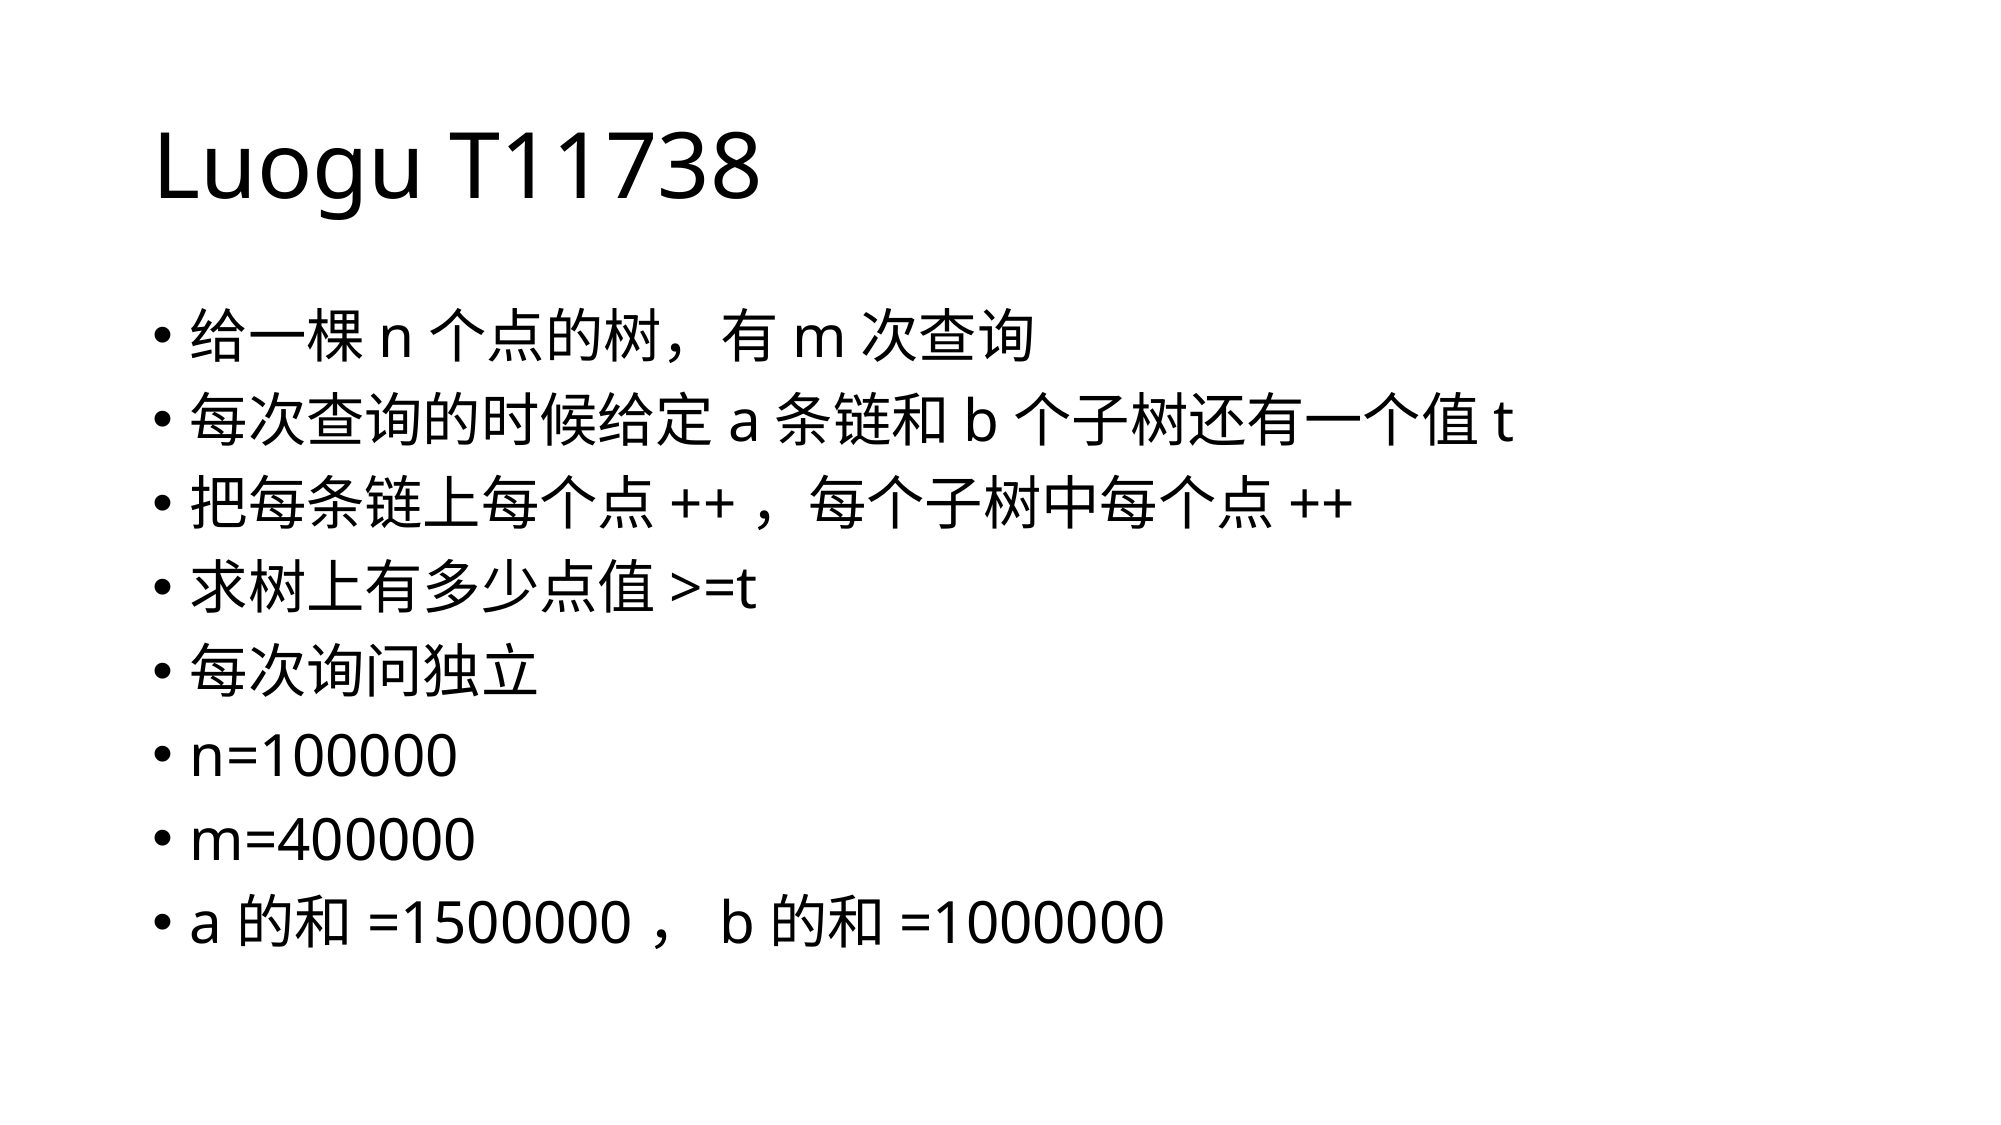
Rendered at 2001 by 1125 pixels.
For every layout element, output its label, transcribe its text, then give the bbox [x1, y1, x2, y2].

list 给一棵n个点的树，有m次查询 每次查询的时候给定a条链和b个子树还有一个值t 把每条链上每个点++，每个子树中每个点++ 求树上有多少点值>=t 每次询问独立 n=100000 m=400000 a的和=1500000，b的和=1000000 [137, 299, 1863, 1014]
title Luogu T11738 [137, 59, 1863, 278]
